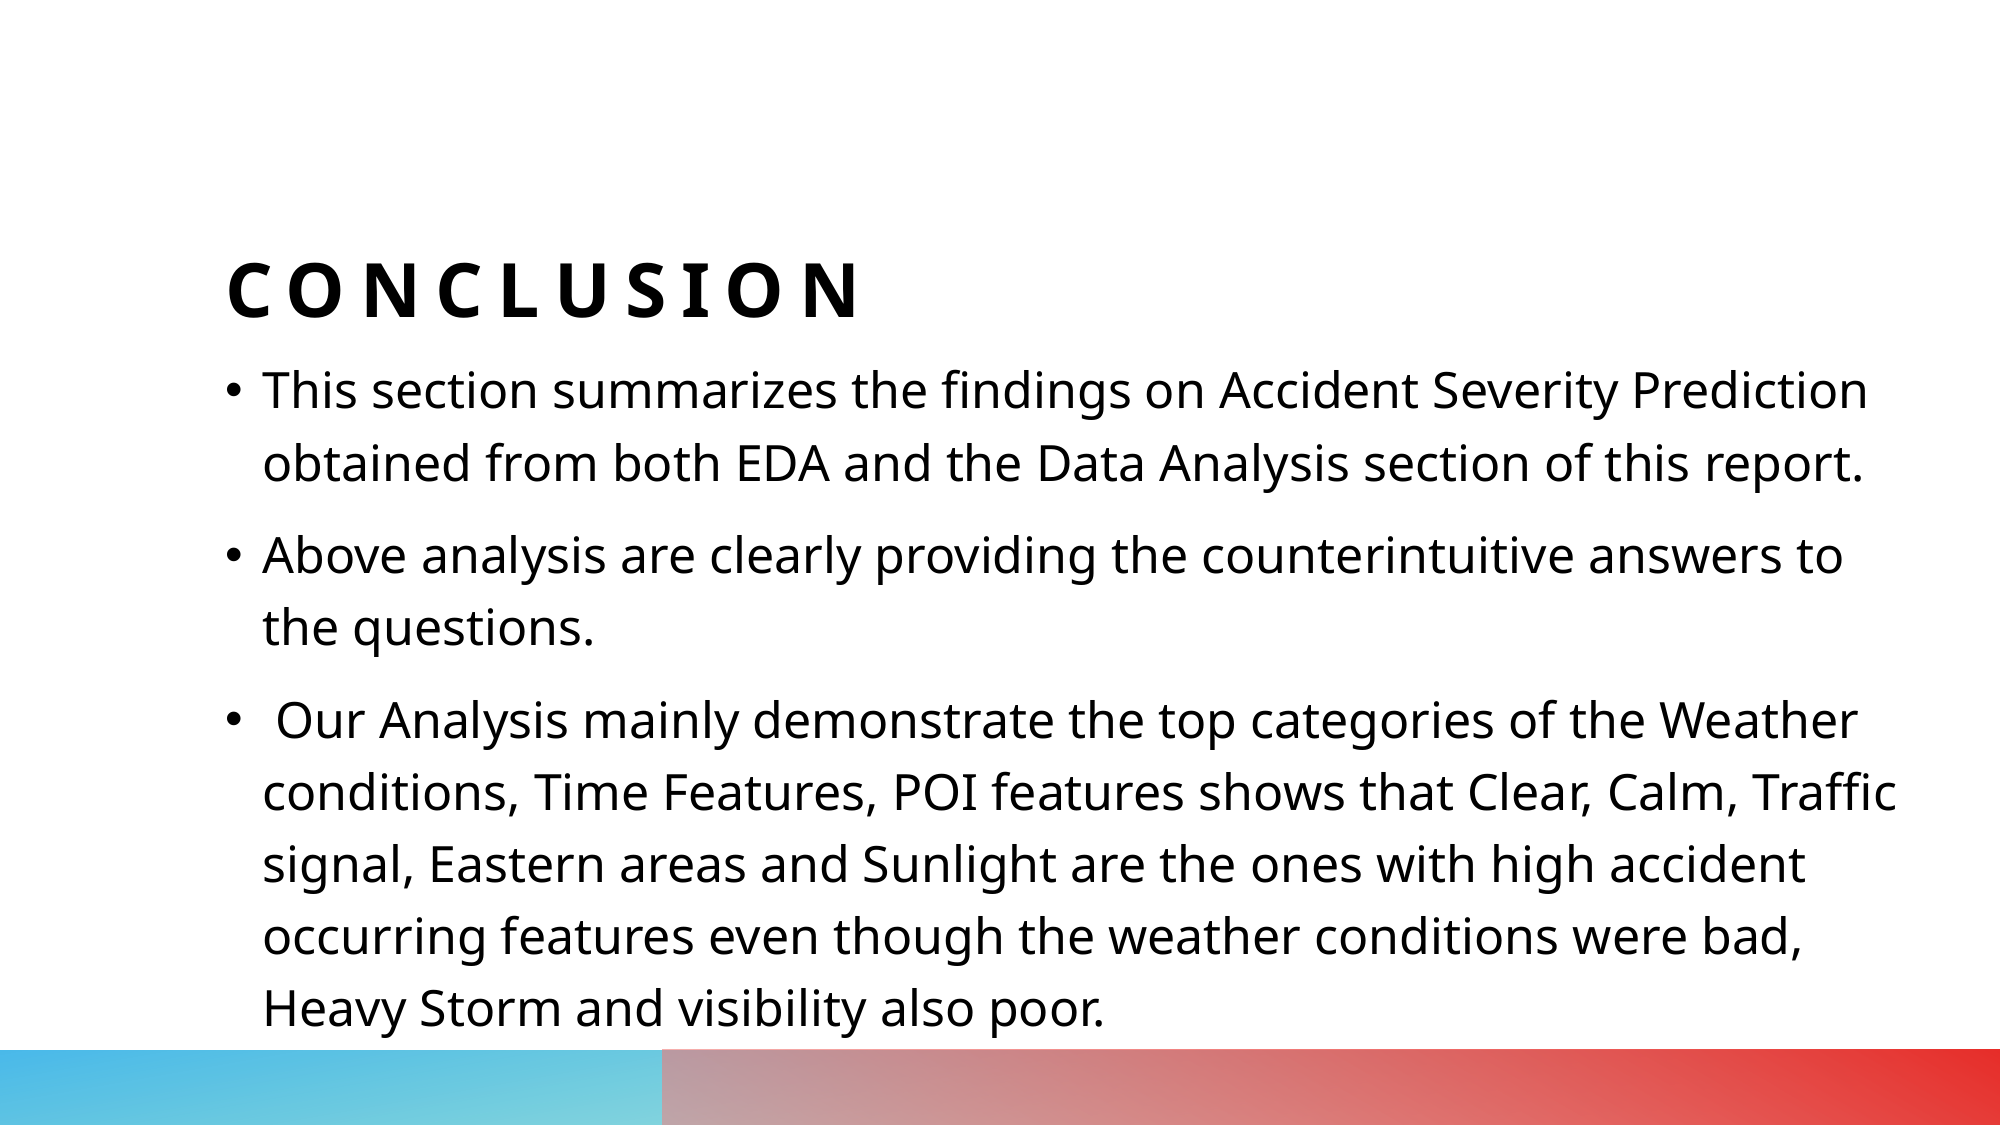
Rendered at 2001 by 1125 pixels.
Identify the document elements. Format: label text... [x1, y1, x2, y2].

list This section summarizes the findings on Accident Severity Prediction obtained from both EDA and the Data Analysis section of this report. Above analysis are clearly providing the counterintuitive answers to the questions. Our Analysis mainly demonstrate the top categories of the Weather conditions, Time Features, POI features shows that Clear, Calm, Traffic signal, Eastern areas and Sunlight are the ones with high accident occurring features even though the weather conditions were bad, Heavy Storm and visibility also poor. [225, 346, 1905, 996]
title Conclusion [225, 130, 1905, 333]
